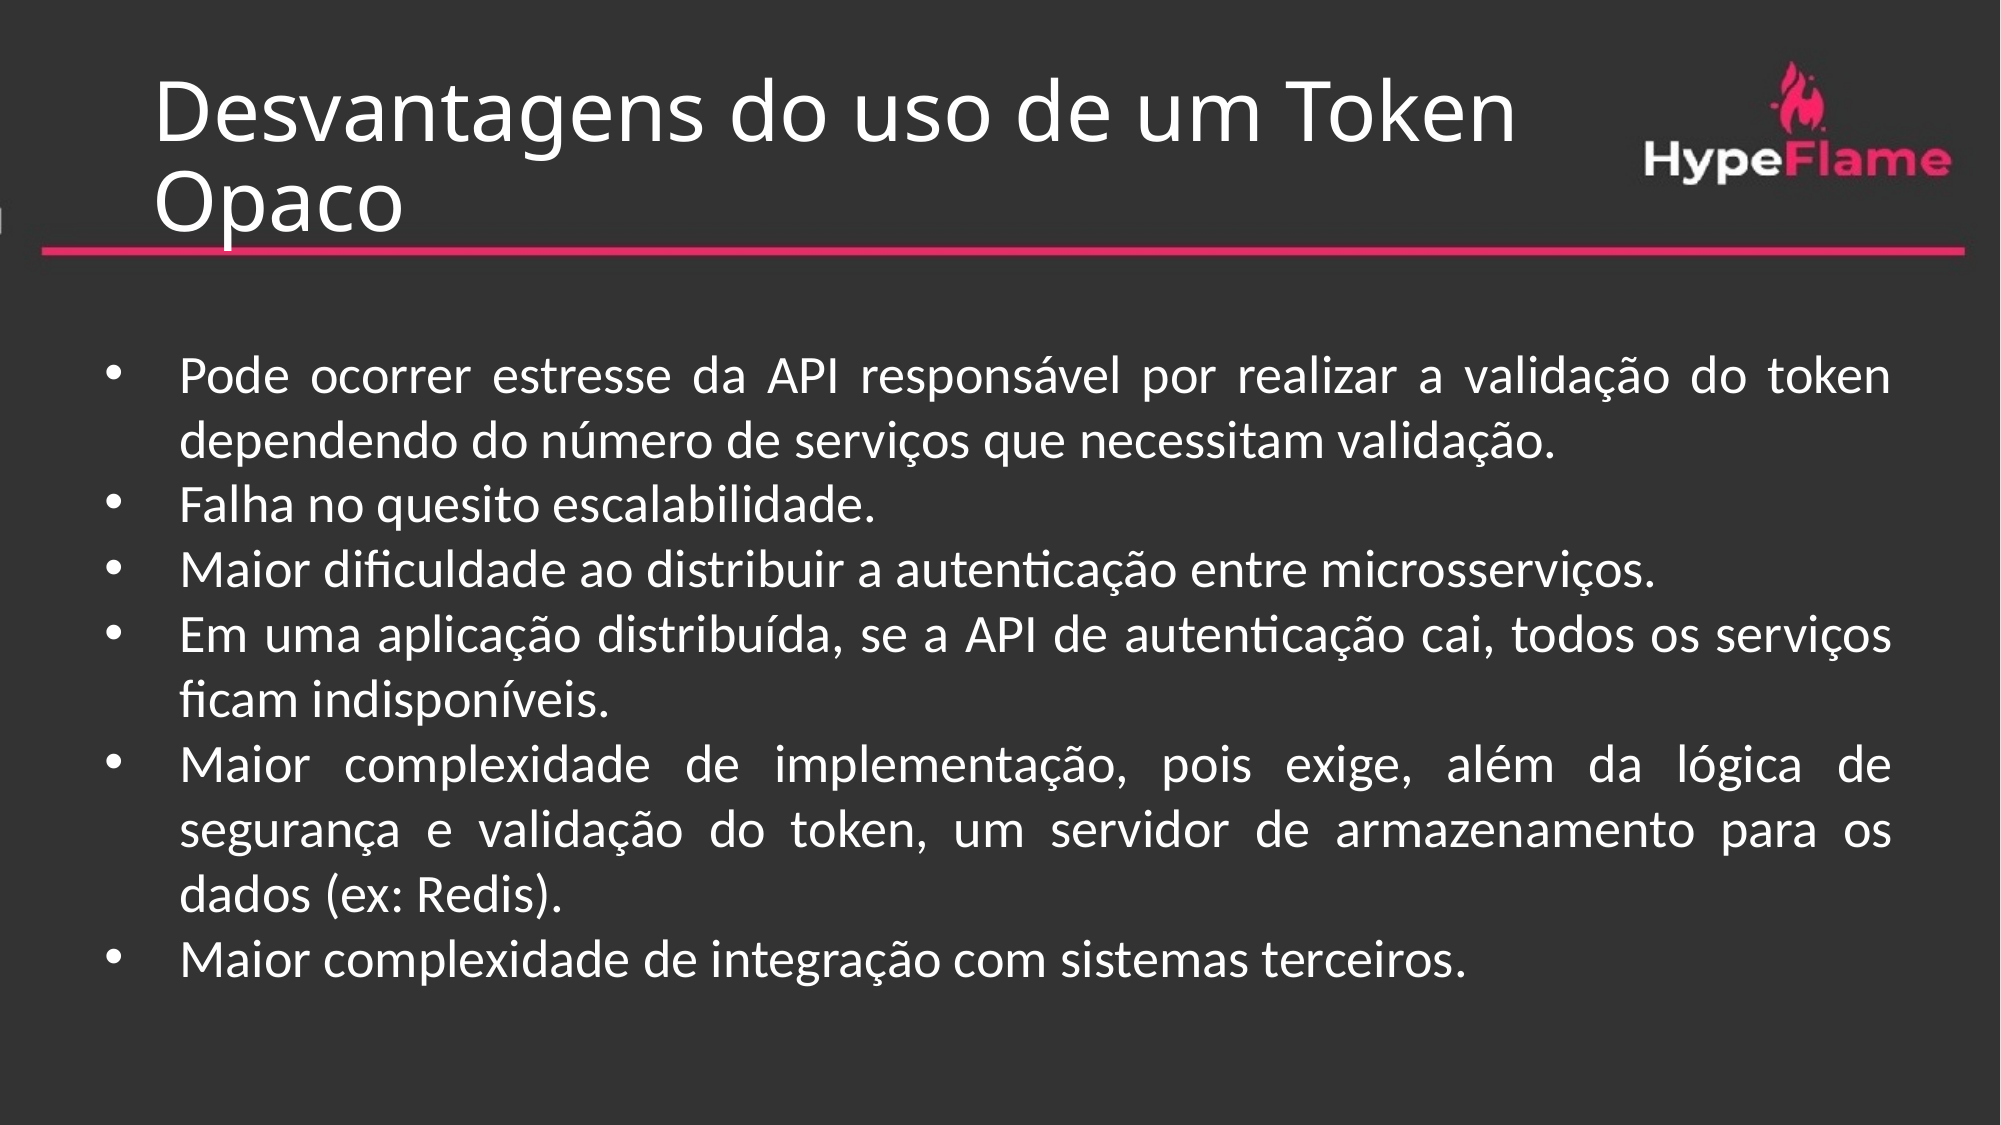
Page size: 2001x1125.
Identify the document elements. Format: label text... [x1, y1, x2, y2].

picture [0, 0, 2001, 1125]
text_box Pode ocorrer estresse da API responsável por realizar a validação do token dependendo do número de serviços que necessitam validação. Falha no quesito escalabilidade. Maior dificuldade ao distribuir a autenticação entre microsserviços. Em uma aplicação distribuída, se a API de autenticação cai, todos os serviços ficam indisponíveis. Maior complexidade de implementação, pois exige, além da lógica de segurança e validação do token, um servidor de armazenamento para os dados (ex: Redis). Maior complexidade de integração com sistemas terceiros. [89, 331, 1911, 996]
title Desvantagens do uso de um Token Opaco [137, 59, 1619, 259]
